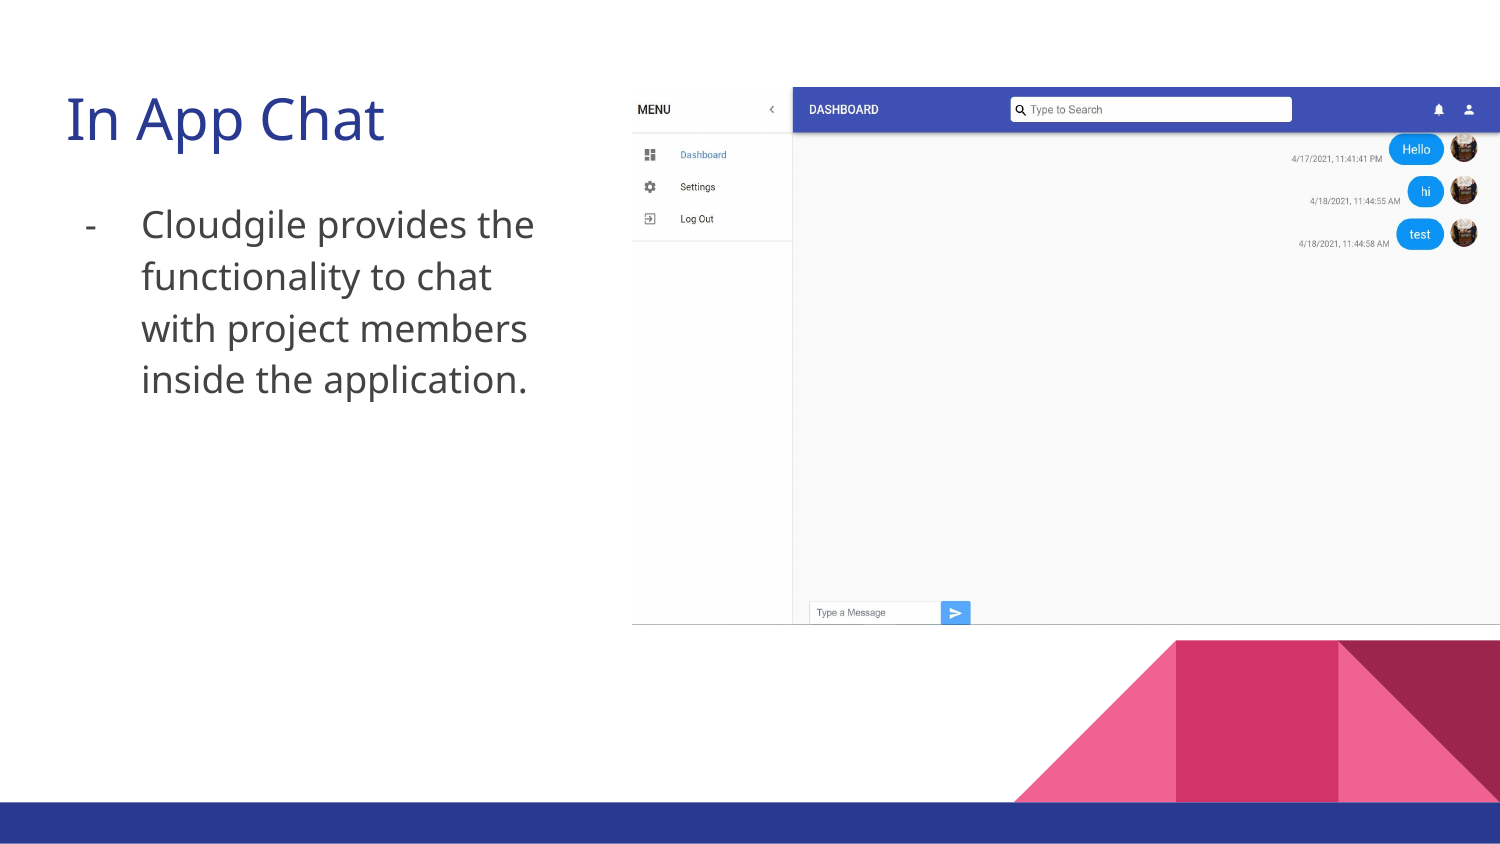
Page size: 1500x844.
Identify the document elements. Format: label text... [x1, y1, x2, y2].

title In App Chat [51, 67, 1449, 167]
list Cloudgile provides the functionality to chat with project members inside the application. [51, 179, 581, 728]
picture [631, 87, 1500, 625]
